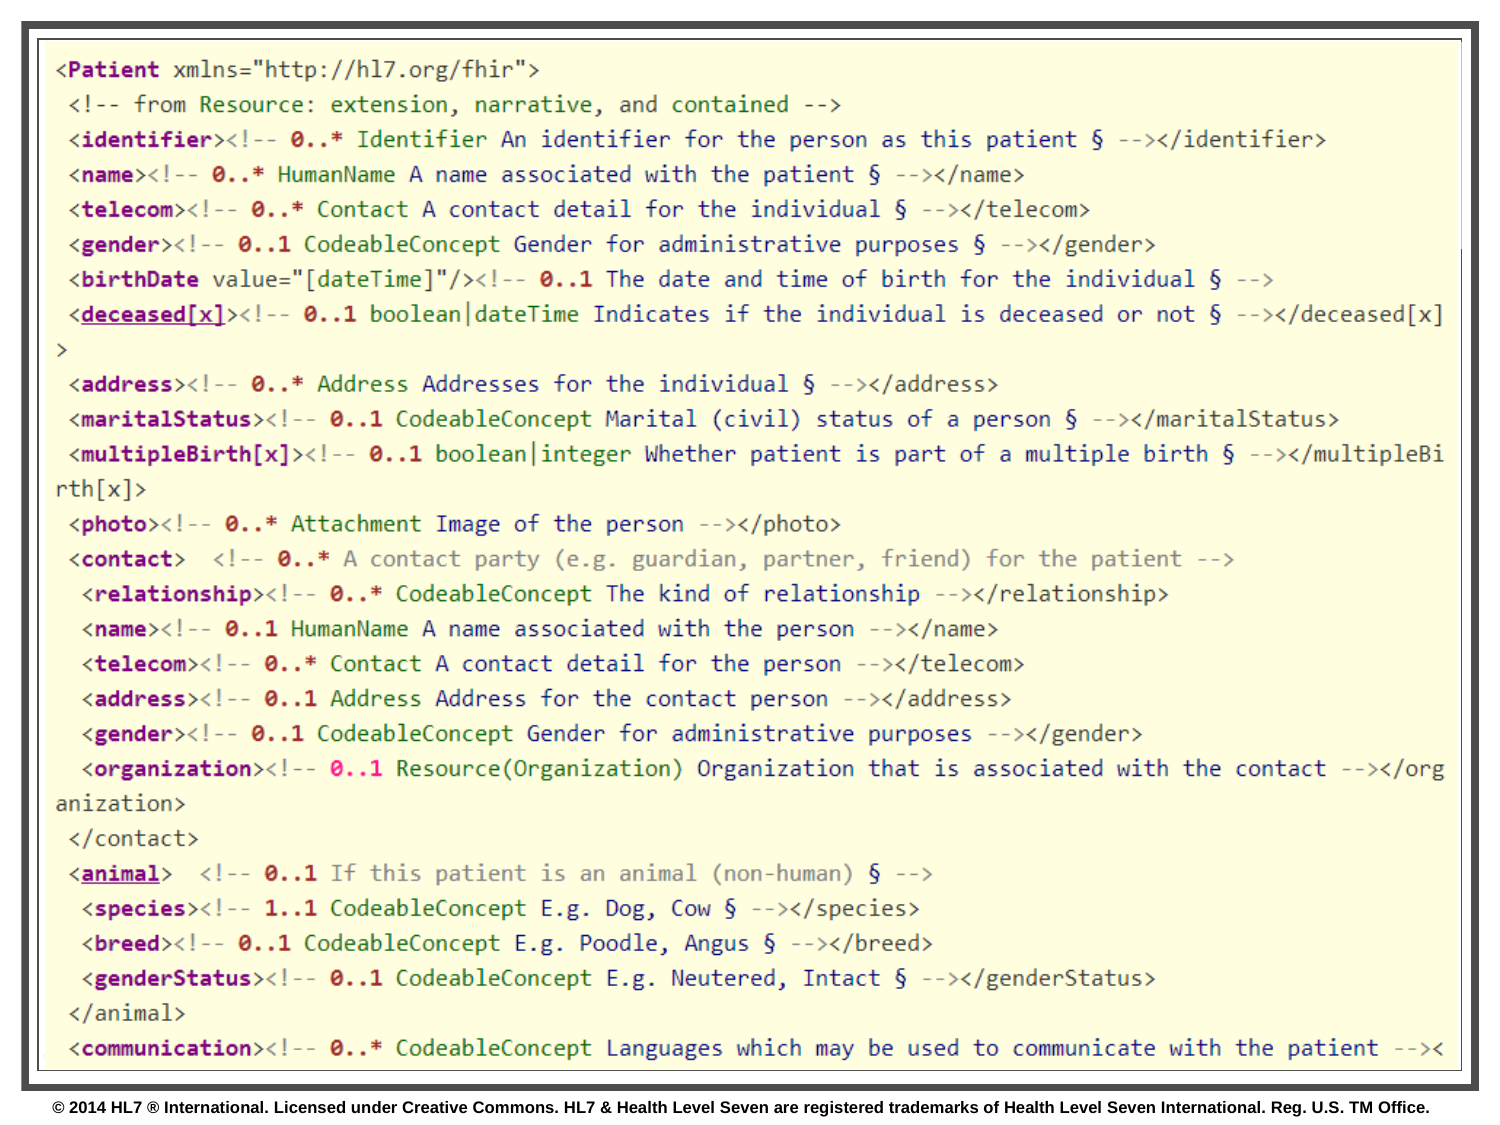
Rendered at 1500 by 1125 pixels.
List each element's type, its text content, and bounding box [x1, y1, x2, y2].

slide_number 43 [29, 1034, 40, 1071]
picture [45, 40, 1458, 1070]
